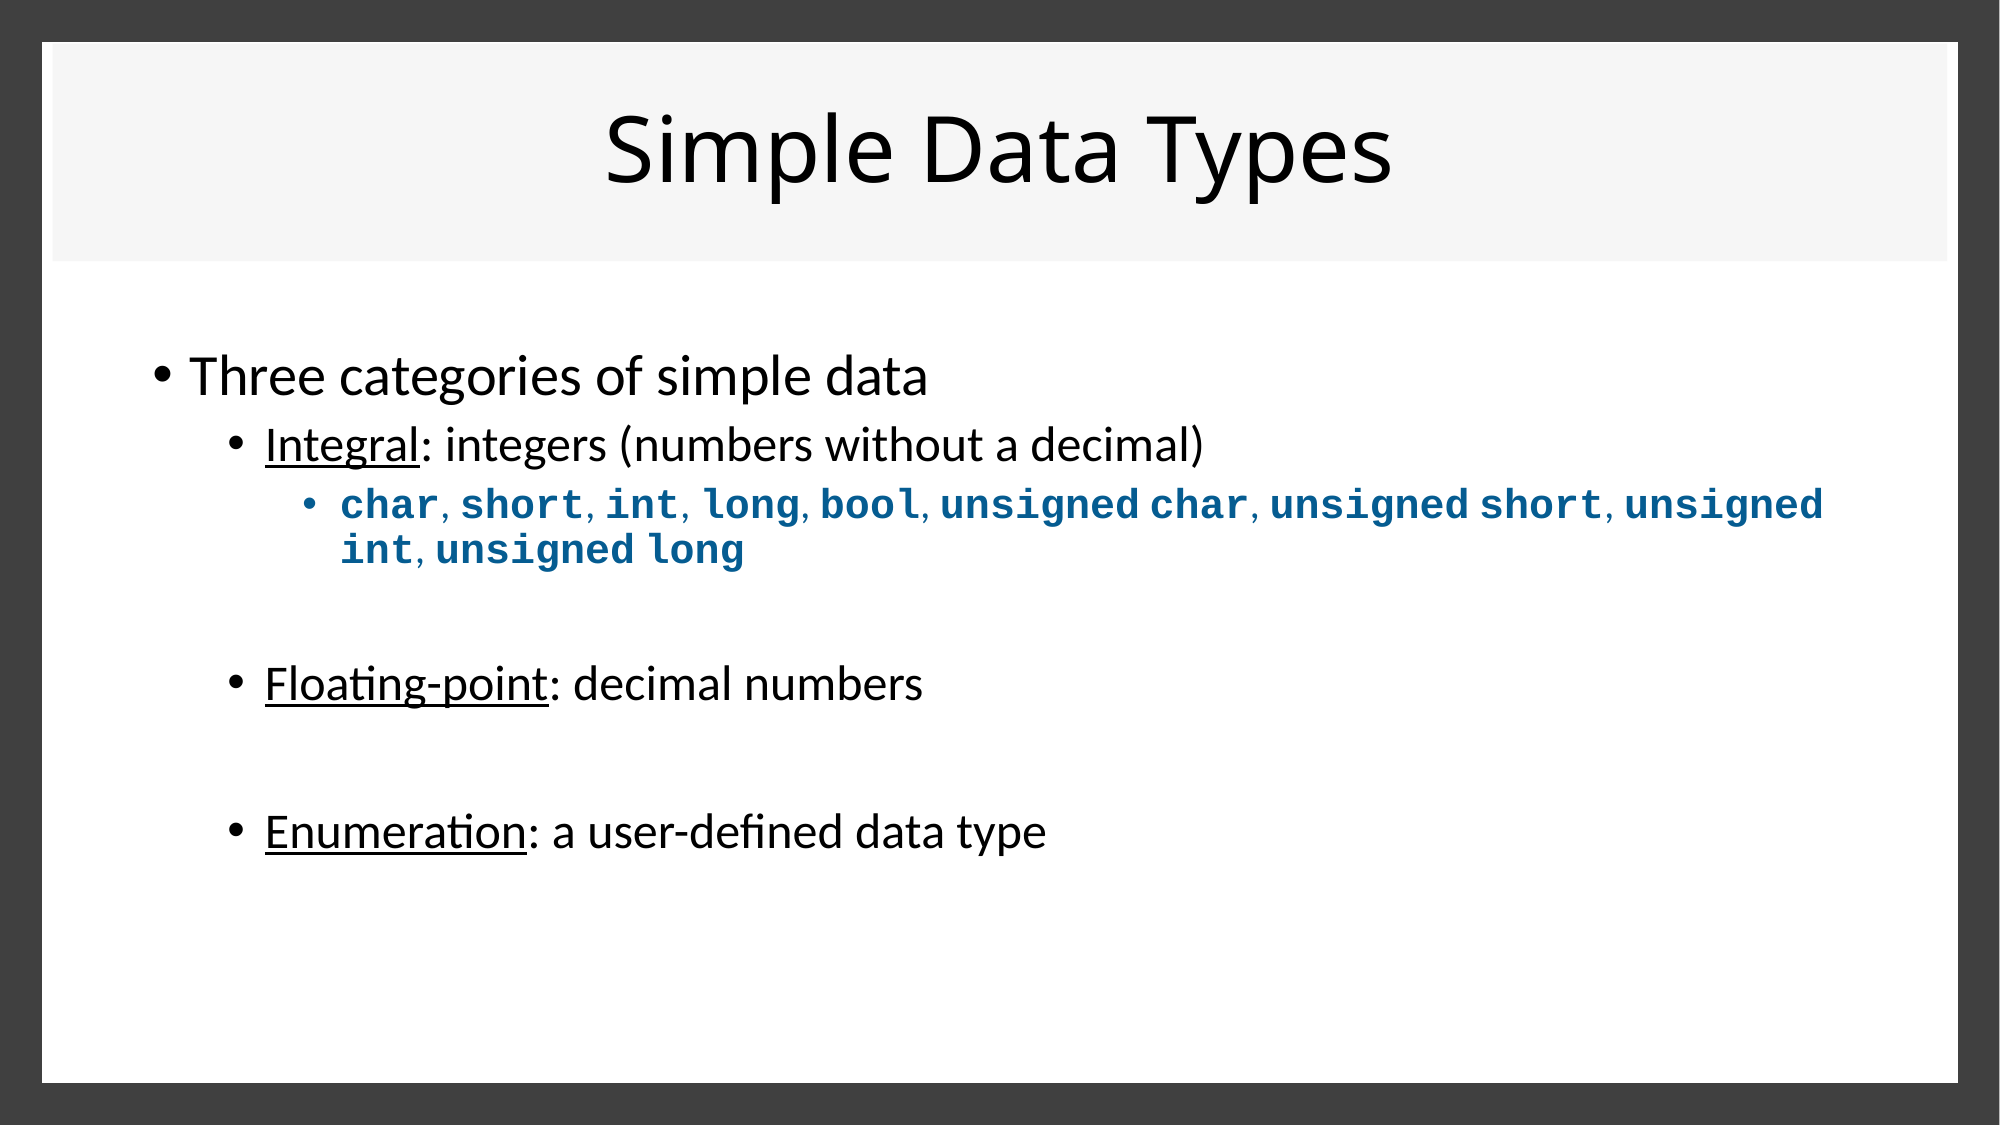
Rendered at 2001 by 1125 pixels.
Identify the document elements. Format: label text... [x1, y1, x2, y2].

list Three categories of simple data Integral: integers (numbers without a decimal) char, short, int, long, bool, unsigned char, unsigned short, unsigned int, unsigned long Floating-point: decimal numbers Enumeration: a user-defined data type [137, 337, 1863, 1053]
text_box [52, 262, 1948, 1073]
text_box [0, 0, 2000, 1125]
title Simple Data Types [52, 43, 1948, 262]
